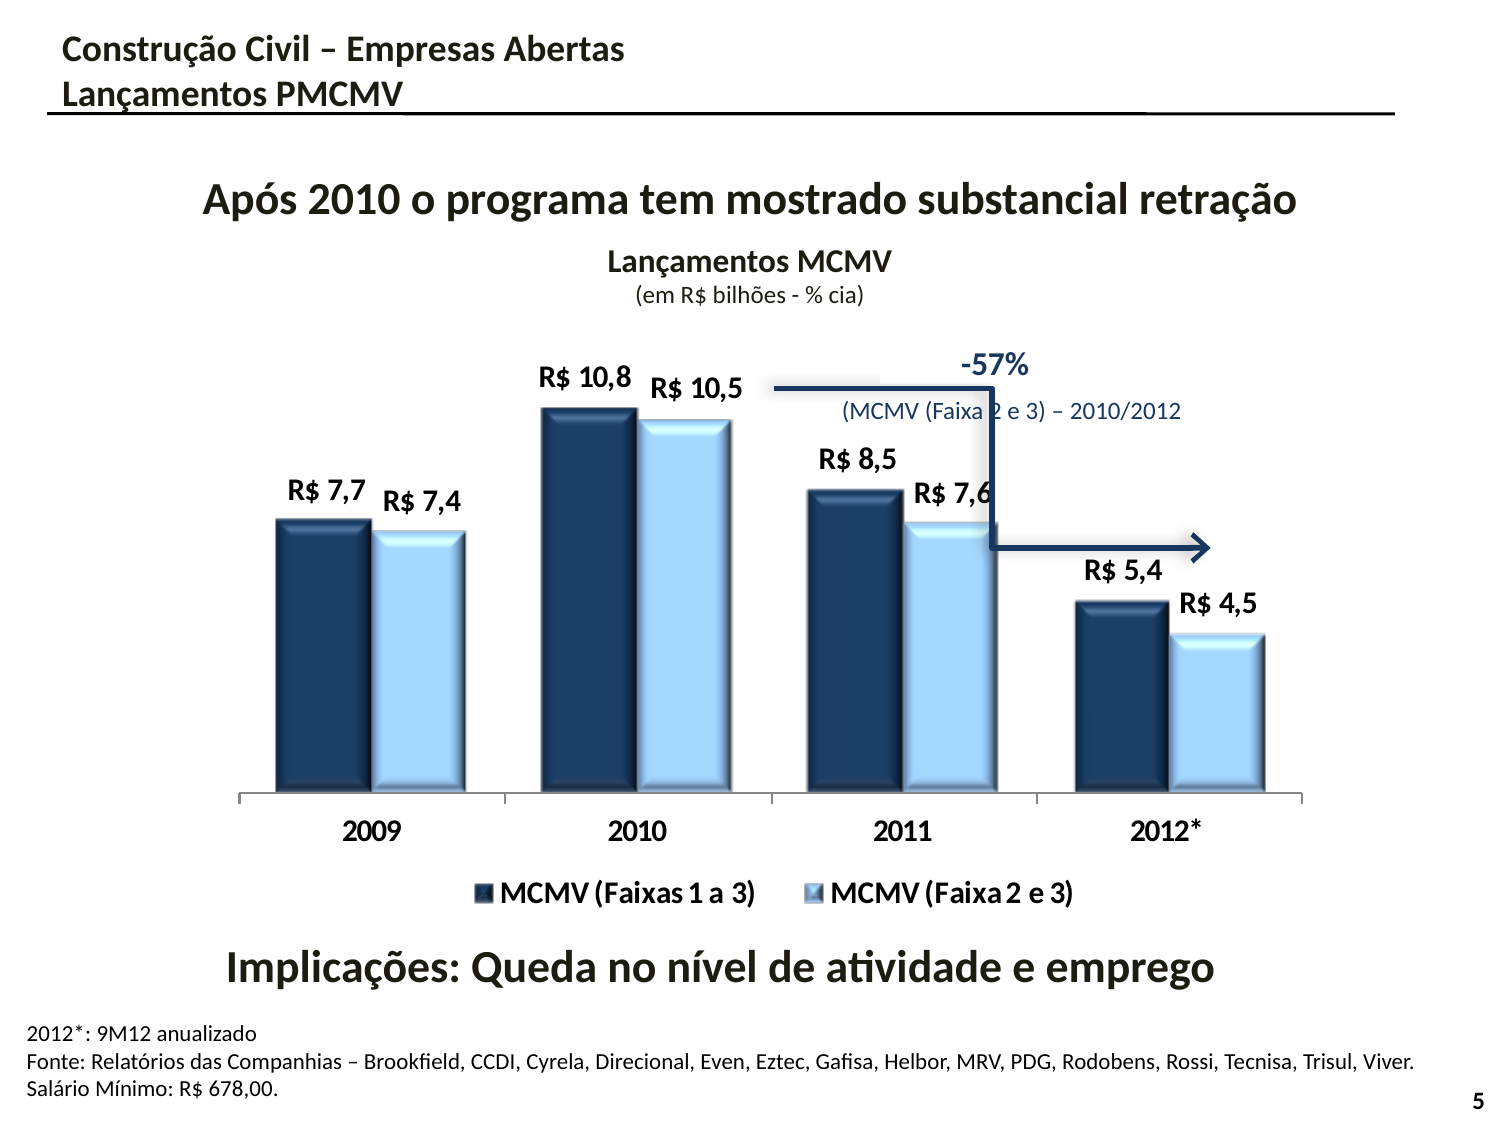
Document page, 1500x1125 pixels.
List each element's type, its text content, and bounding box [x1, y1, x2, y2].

text_box Construção Civil – Empresas Abertas Lançamentos PMCMV [47, 16, 1471, 167]
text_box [773, 388, 1211, 549]
text_box Implicações: Queda no nível de atividade e emprego [47, 928, 1394, 999]
picture [206, 334, 1333, 939]
text_box Após 2010 o programa tem mostrado substancial retração [76, 161, 1424, 231]
text_box 2012*: 9M12 anualizado Fonte: Relatórios das Companhias – Brookfield, CCDI, Cyrela, Direcional, Even, Eztec, Gafisa, Helbor, MRV, PDG, Rodobens, Rossi, Tecnisa, Trisul, Viver. Salário Mínimo: R$ 678,00. [11, 1011, 1459, 1109]
text_box 5 [1149, 1069, 1500, 1125]
text_box Lançamentos MCMV (em R$ bilhões - % cia) [76, 231, 1424, 317]
